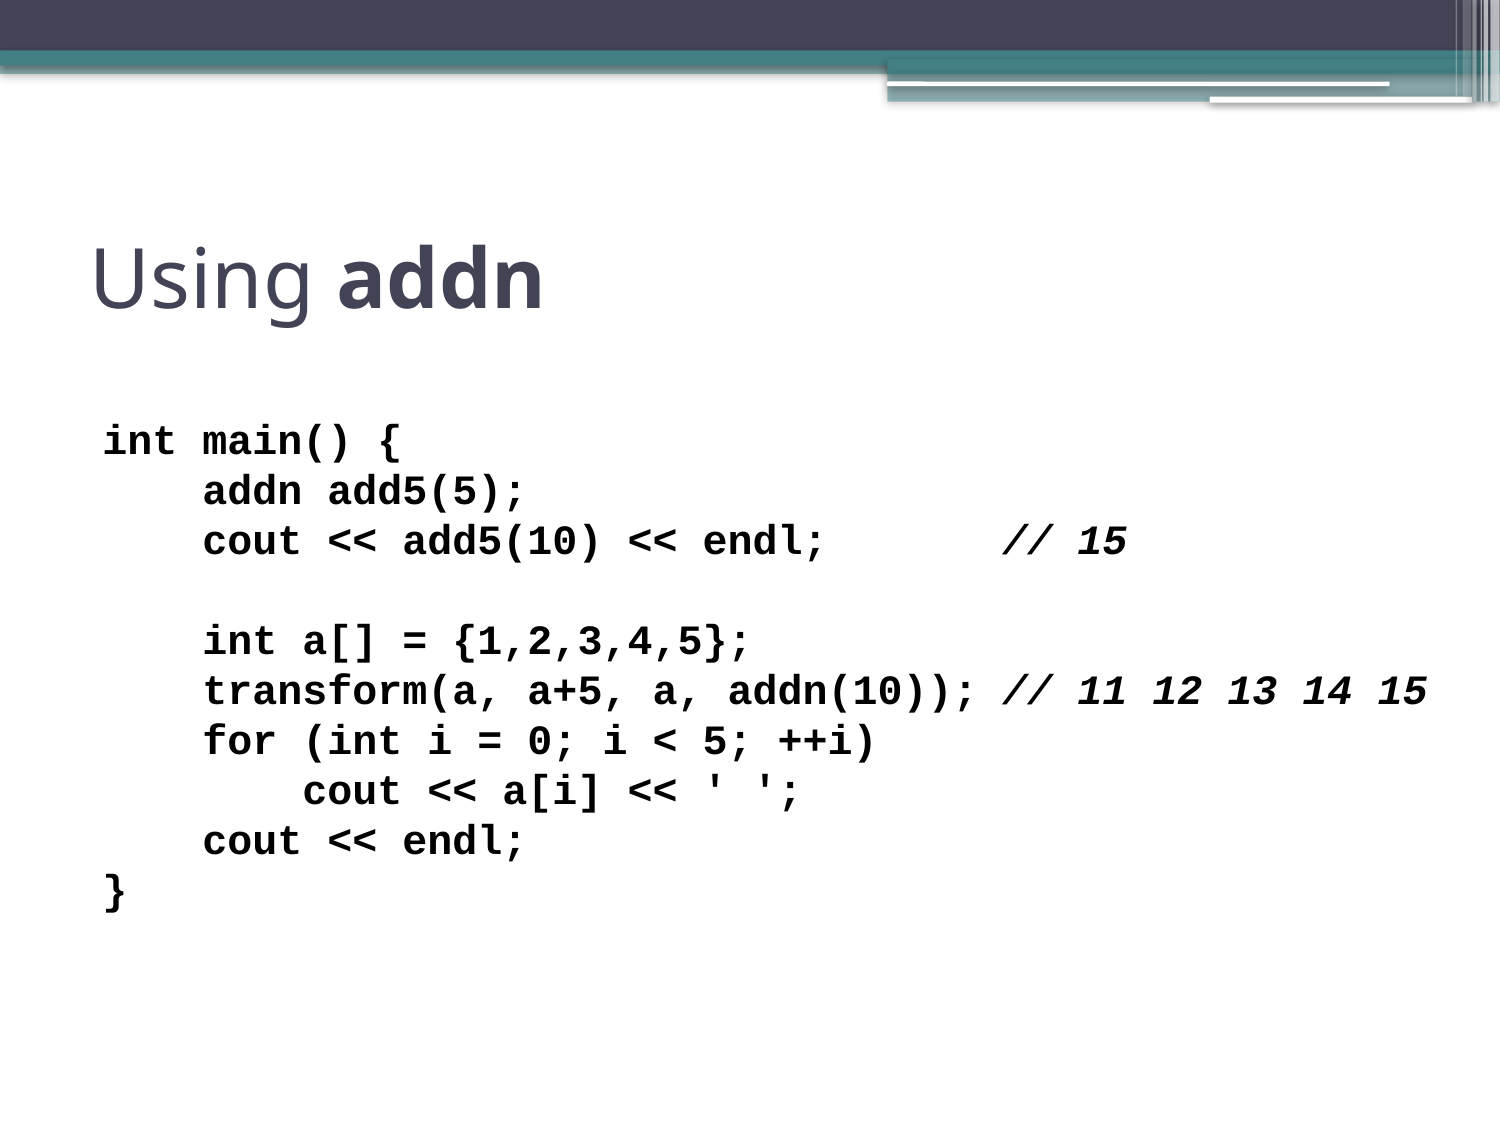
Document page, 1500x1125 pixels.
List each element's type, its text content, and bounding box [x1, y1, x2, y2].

title Using addn [75, 187, 1425, 363]
text_box int main() { addn add5(5); cout << add5(10) << endl; // 15 int a[] = {1,2,3,4,5}; transform(a, a+5, a, addn(10)); // 11 12 13 14 15 for (int i = 0; i < 5; ++i) cout << a[i] << ' '; cout << endl; } [87, 405, 1463, 921]
